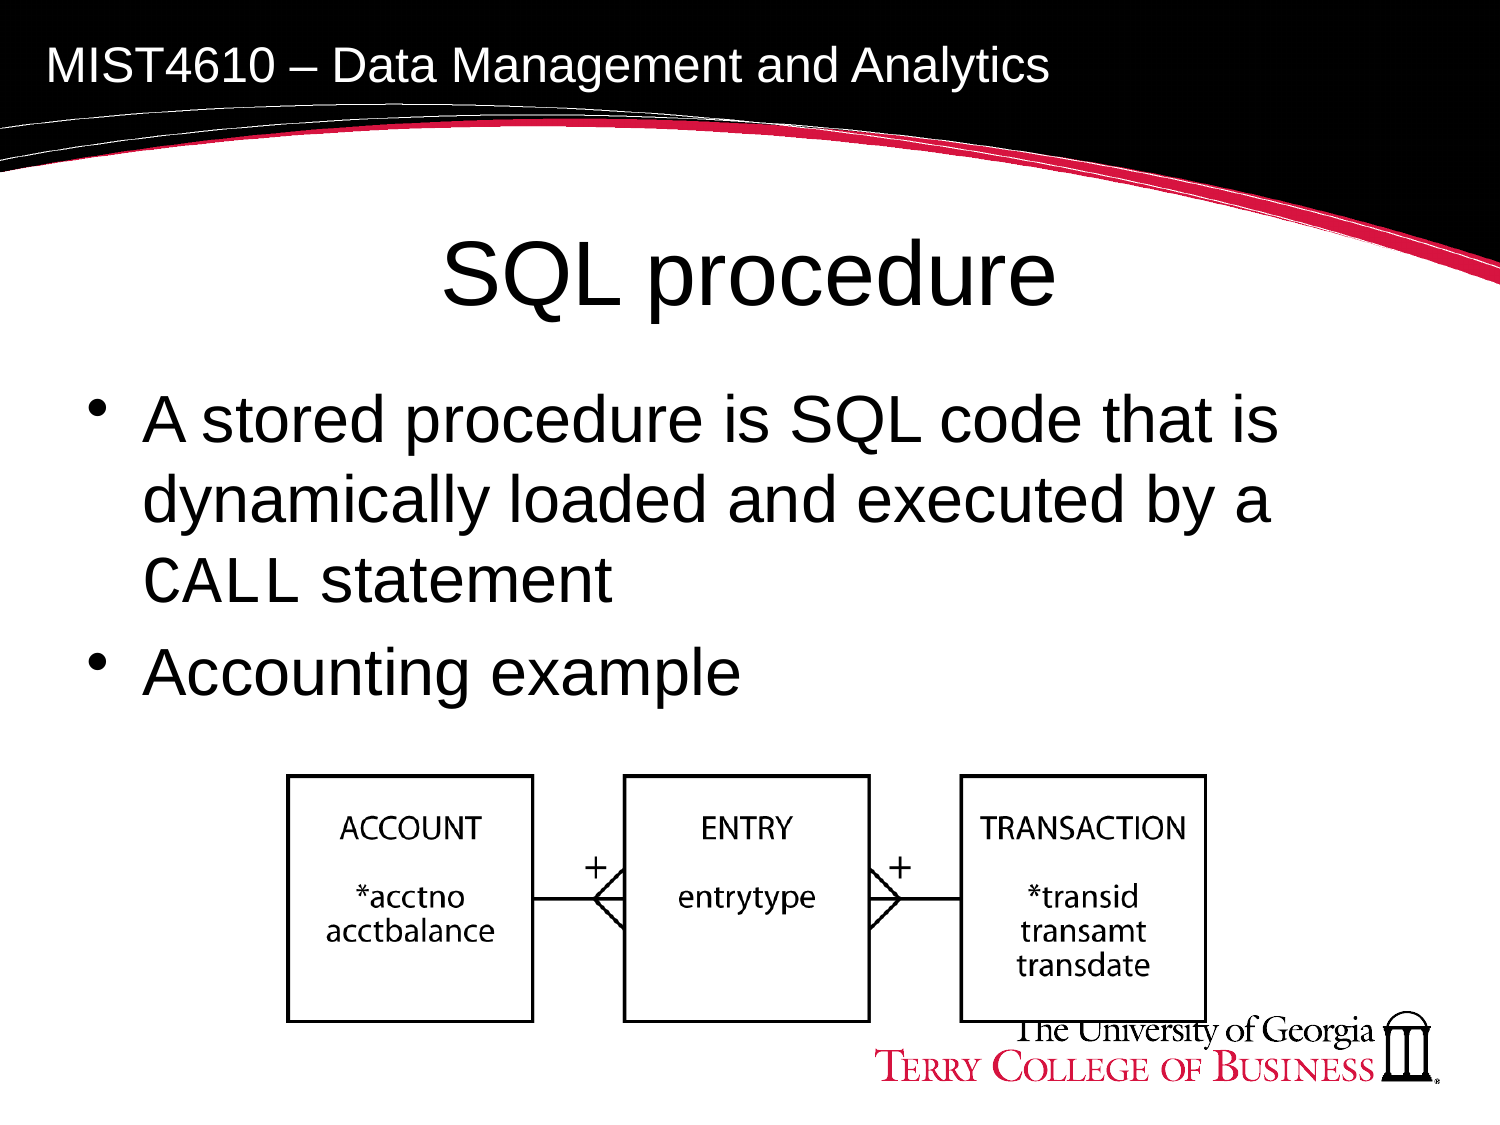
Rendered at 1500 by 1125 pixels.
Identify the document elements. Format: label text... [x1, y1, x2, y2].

title SQL procedure [75, 174, 1425, 363]
picture [286, 774, 1440, 1084]
picture [0, 0, 1500, 286]
list A stored procedure is SQL code that is dynamically loaded and executed by a CALL statement Accounting example [71, 368, 1422, 974]
